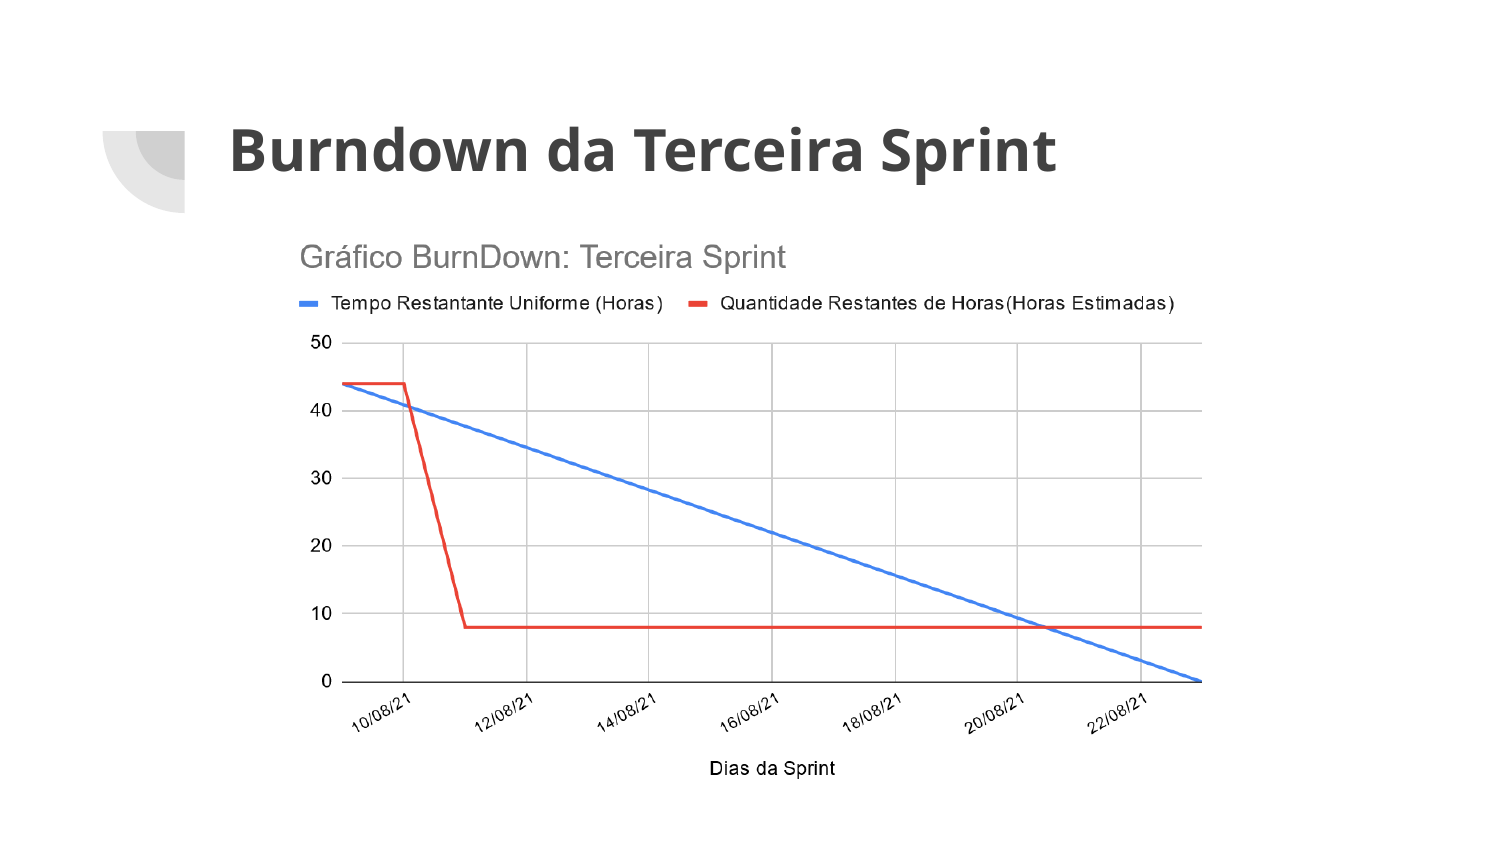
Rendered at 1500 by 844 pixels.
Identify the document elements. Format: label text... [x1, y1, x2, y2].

title Burndown da Terceira Sprint [213, 98, 1368, 263]
picture [268, 212, 1232, 808]
